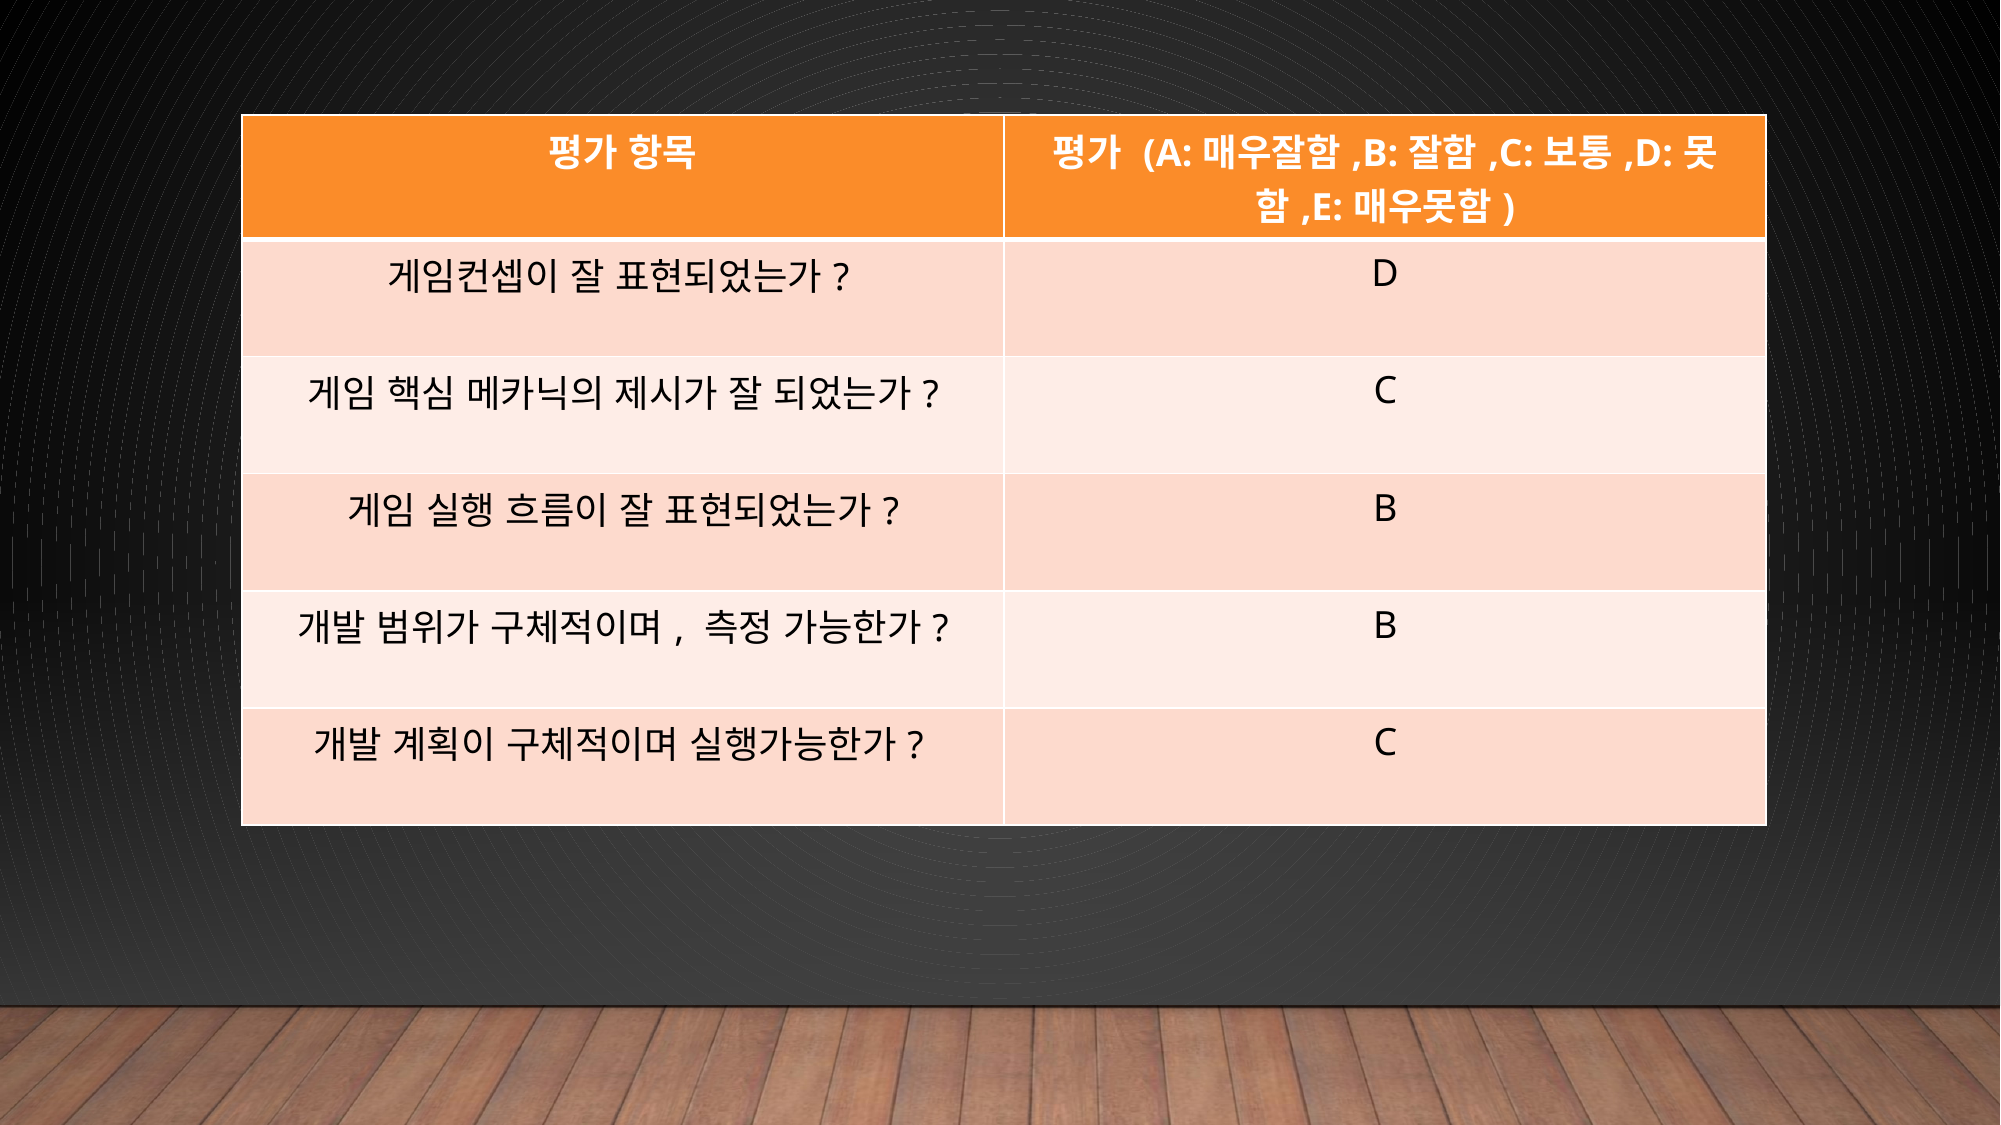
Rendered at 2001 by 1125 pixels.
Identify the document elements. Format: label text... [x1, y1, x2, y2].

table_cell 게임 핵심 메카닉의 제시가 잘 되었는가? [243, 357, 1003, 473]
picture [0, 1005, 2000, 1125]
table_header 평가 (A:매우잘함,B:잘함,C:보통,D:못함,E:매우못함) [1005, 116, 1765, 237]
table_cell 게임컨셉이 잘 표현되었는가? [243, 242, 1003, 356]
table_cell B [1005, 592, 1765, 707]
table_header 평가 항목 [243, 116, 1003, 237]
table_cell D [1005, 242, 1765, 356]
table_cell 개발 계획이 구체적이며 실행가능한가? [243, 709, 1003, 824]
table_cell 개발 범위가 구체적이며, 측정 가능한가? [243, 592, 1003, 707]
table_cell C [1005, 357, 1765, 473]
table_cell C [1005, 709, 1765, 824]
table_cell B [1005, 474, 1765, 590]
table_cell 게임 실행 흐름이 잘 표현되었는가? [243, 474, 1003, 590]
